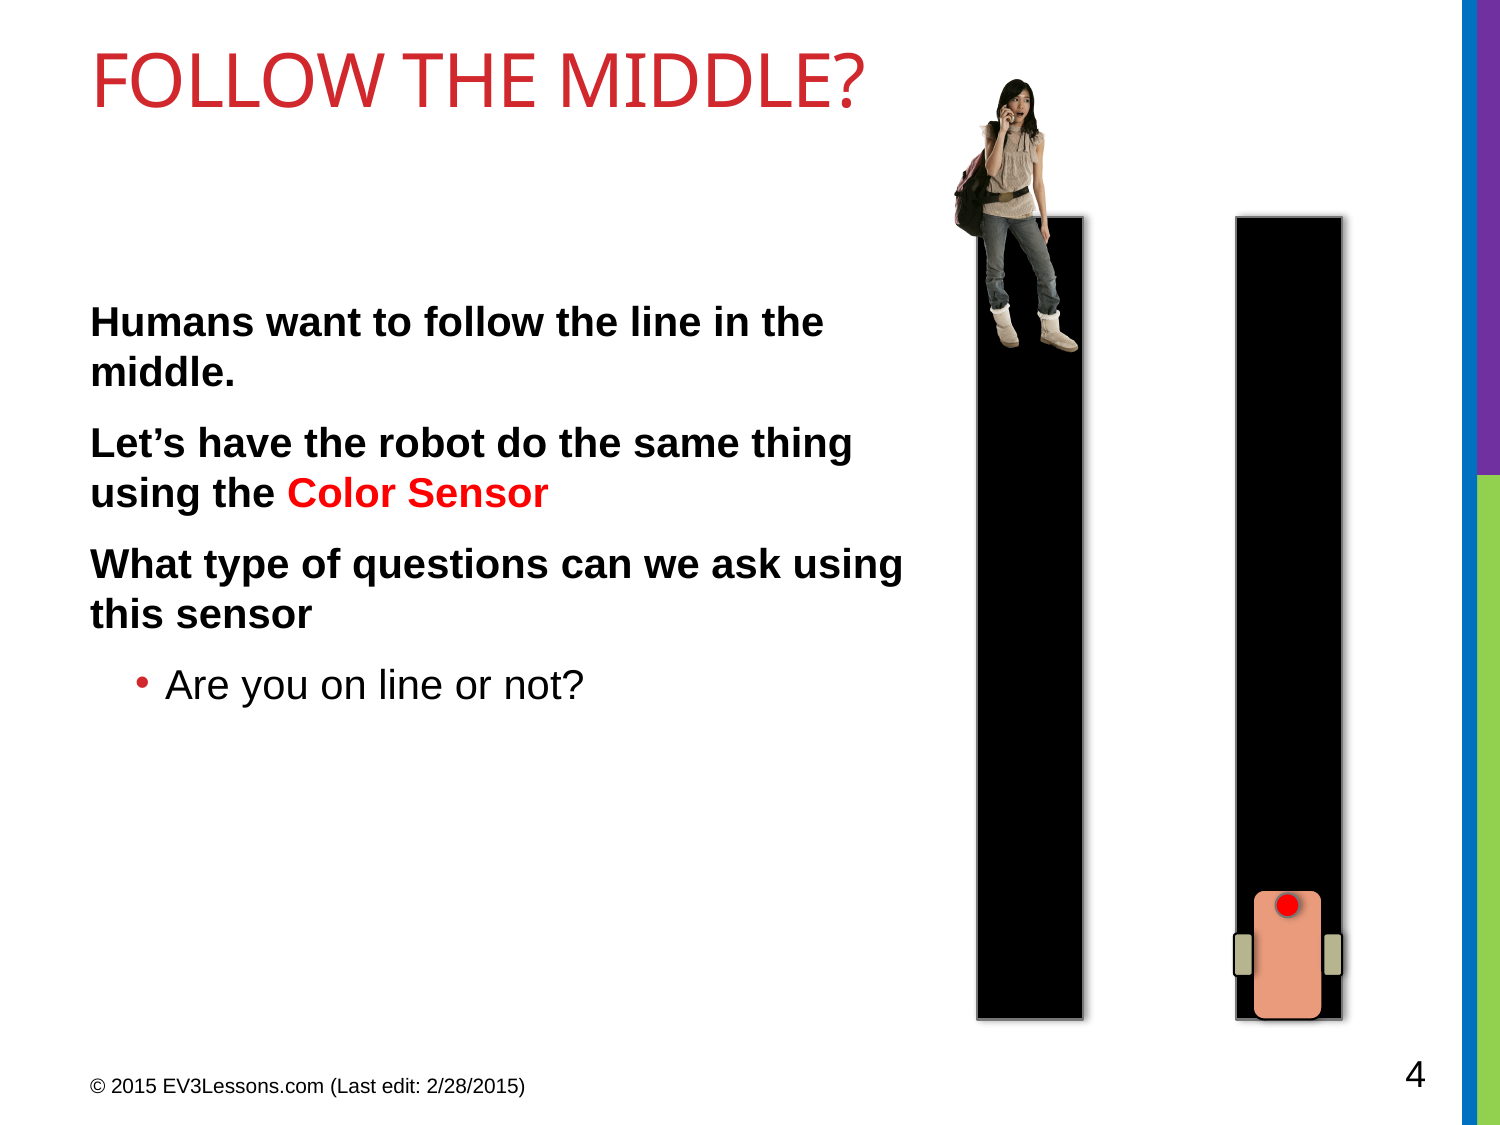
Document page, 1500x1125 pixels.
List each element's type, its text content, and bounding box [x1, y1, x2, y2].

list Humans want to follow the line in the middle. Let’s have the robot do the same thing using the Color Sensor What type of questions can we ask using this sensor Are you on line or not? [75, 287, 930, 1005]
title FOLLOW THE MIDDLE? [75, 25, 1428, 250]
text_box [1233, 889, 1343, 1020]
slide_number 4 [1390, 1042, 1500, 1103]
text_box [1235, 216, 1343, 886]
footer © 2015 EV3Lessons.com (Last edit: 2/28/2015) [75, 1065, 638, 1112]
text_box [976, 362, 1084, 1021]
picture [948, 74, 1084, 358]
